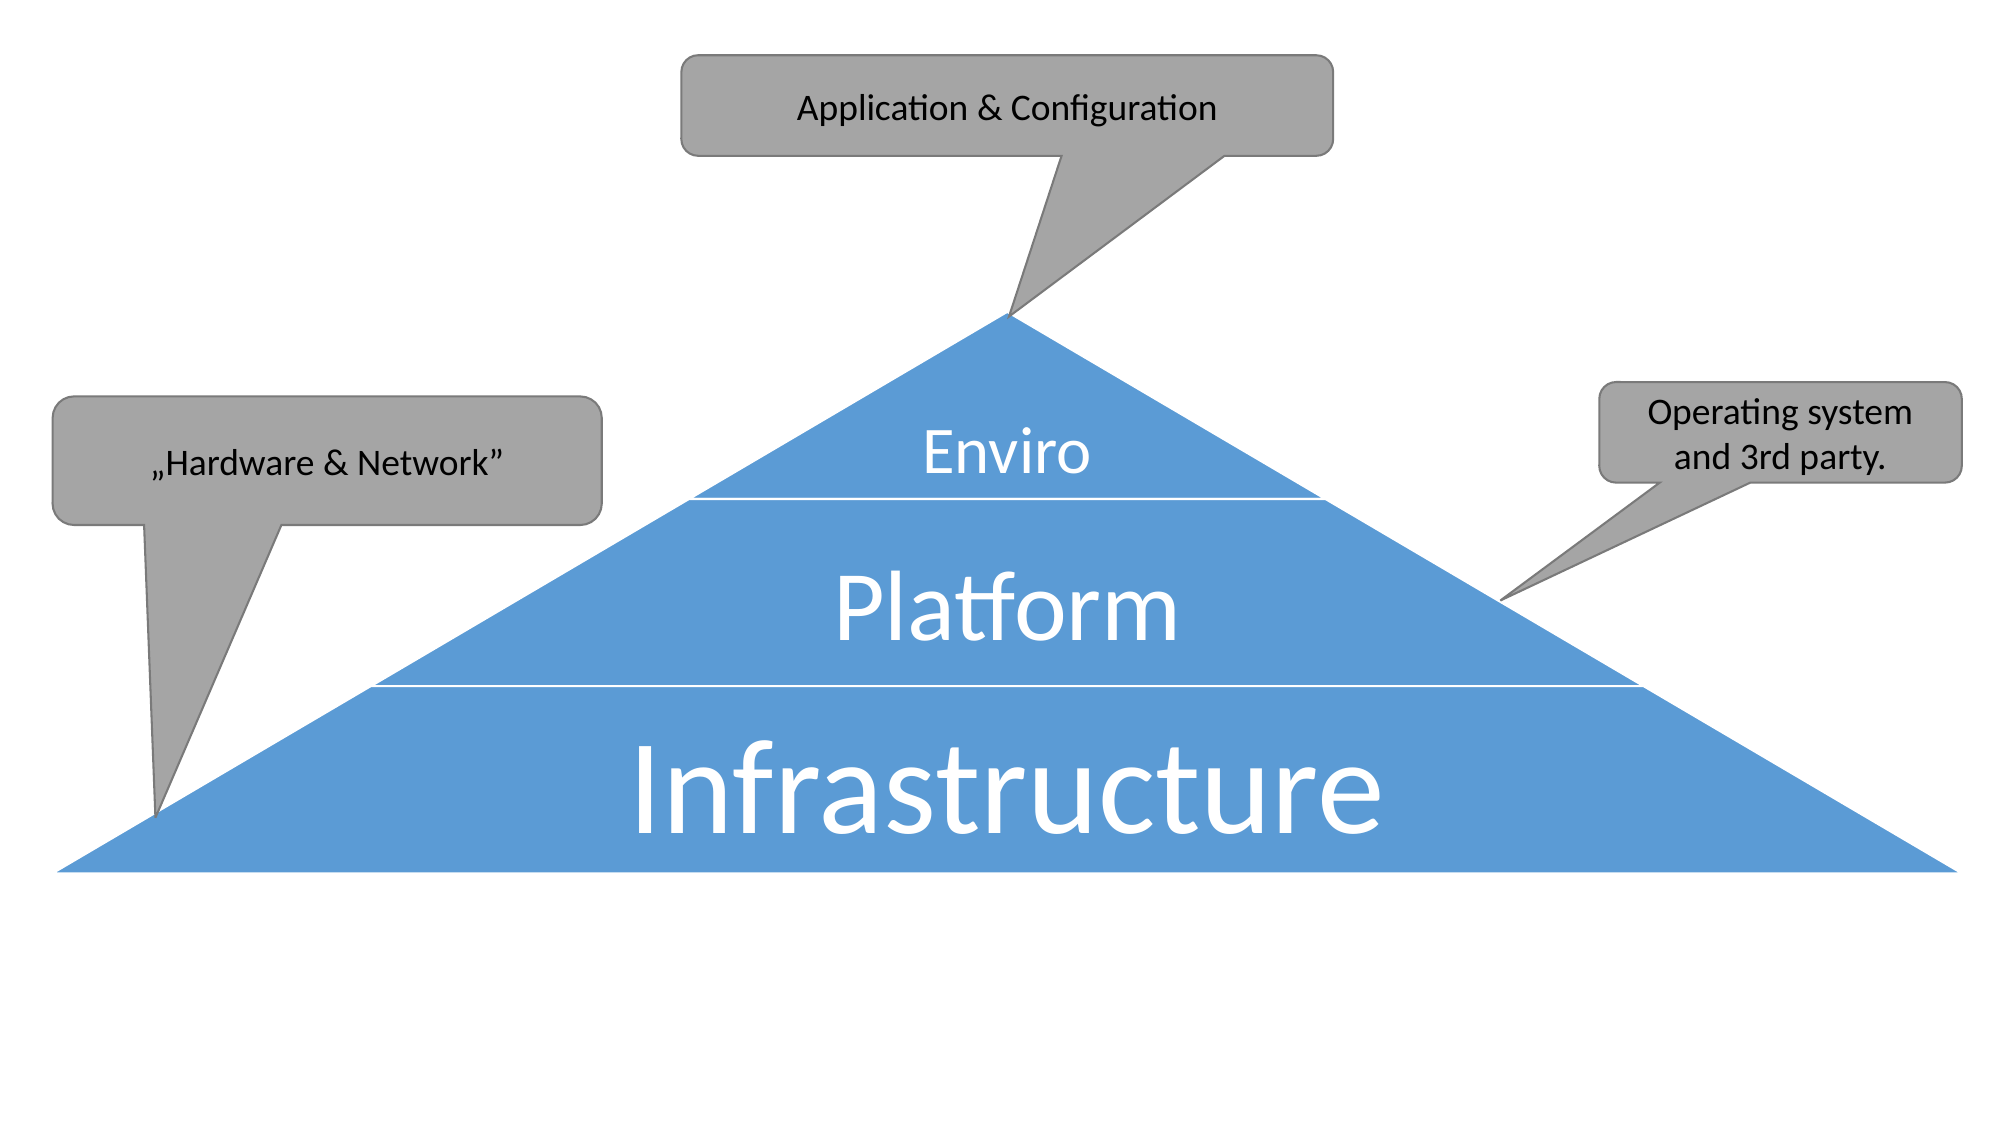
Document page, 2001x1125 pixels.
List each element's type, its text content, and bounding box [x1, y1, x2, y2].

text_box Application & Configuration [680, 54, 1335, 311]
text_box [52, 311, 1962, 874]
